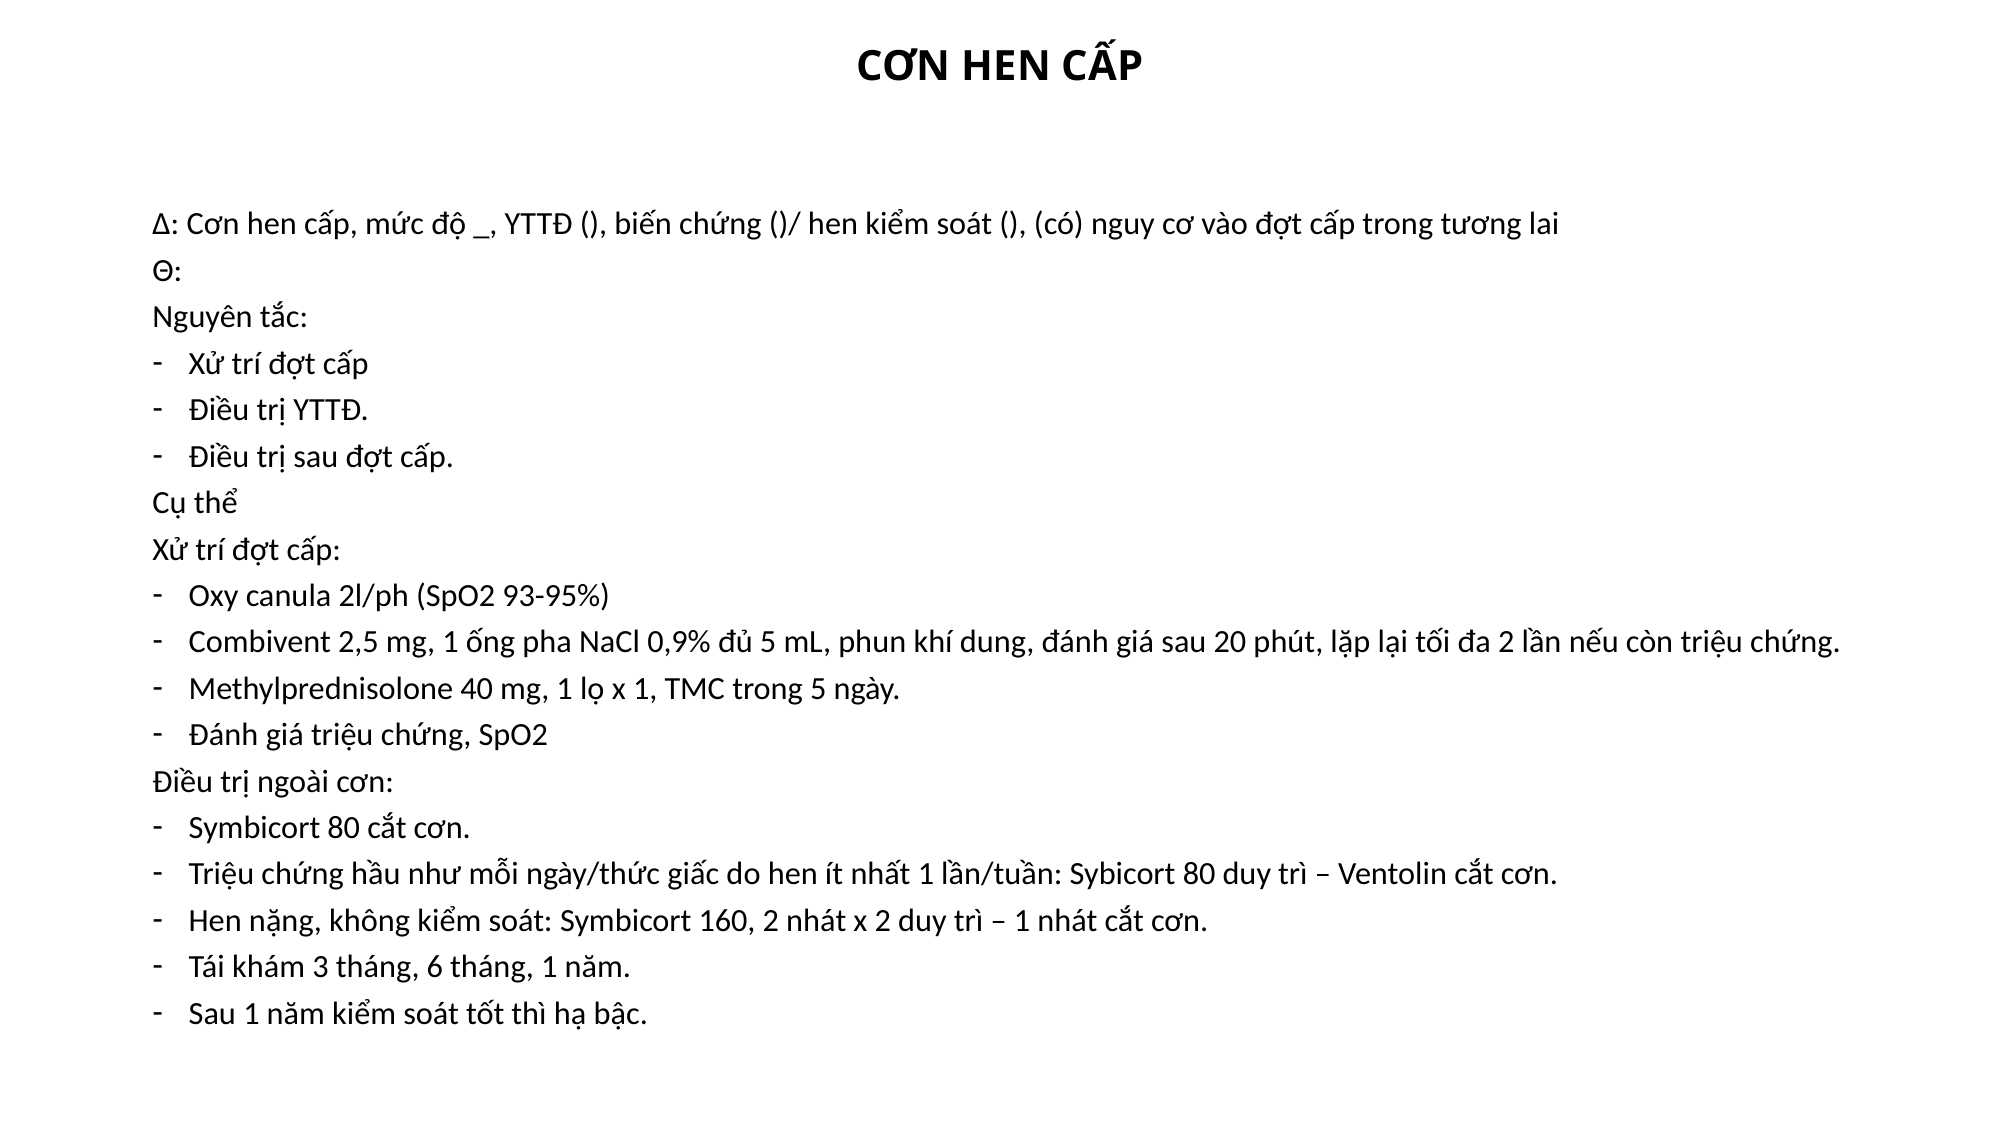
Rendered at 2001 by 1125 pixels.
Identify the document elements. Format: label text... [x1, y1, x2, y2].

title CƠN HEN CẤP [137, 21, 1863, 112]
list Δ: Cơn hen cấp, mức độ _, YTTĐ (), biến chứng ()/ hen kiểm soát (), (có) nguy cơ vào đợt cấp trong tương lai Θ: Nguyên tắc: Xử trí đợt cấp Điều trị YTTĐ. Điều trị sau đợt cấp. Cụ thể Xử trí đợt cấp: Oxy canula 2l/ph (SpO2 93-95%) Combivent 2,5 mg, 1 ống pha NaCl 0,9% đủ 5 mL, phun khí dung, đánh giá sau 20 phút, lặp lại tối đa 2 lần nếu còn triệu chứng. Methylprednisolone 40 mg, 1 lọ x 1, TMC trong 5 ngày. Đánh giá triệu chứng, SpO2 Điều trị ngoài cơn: Symbicort 80 cắt cơn. Triệu chứng hầu như mỗi ngày/thức giấc do hen ít nhất 1 lần/tuần: Sybicort 80 duy trì – Ventolin cắt cơn. Hen nặng, không kiểm soát: Symbicort 160, 2 nhát x 2 duy trì – 1 nhát cắt cơn. Tái khám 3 tháng, 6 tháng, 1 năm. Sau 1 năm kiểm soát tốt thì hạ bậc. [137, 187, 1863, 1065]
